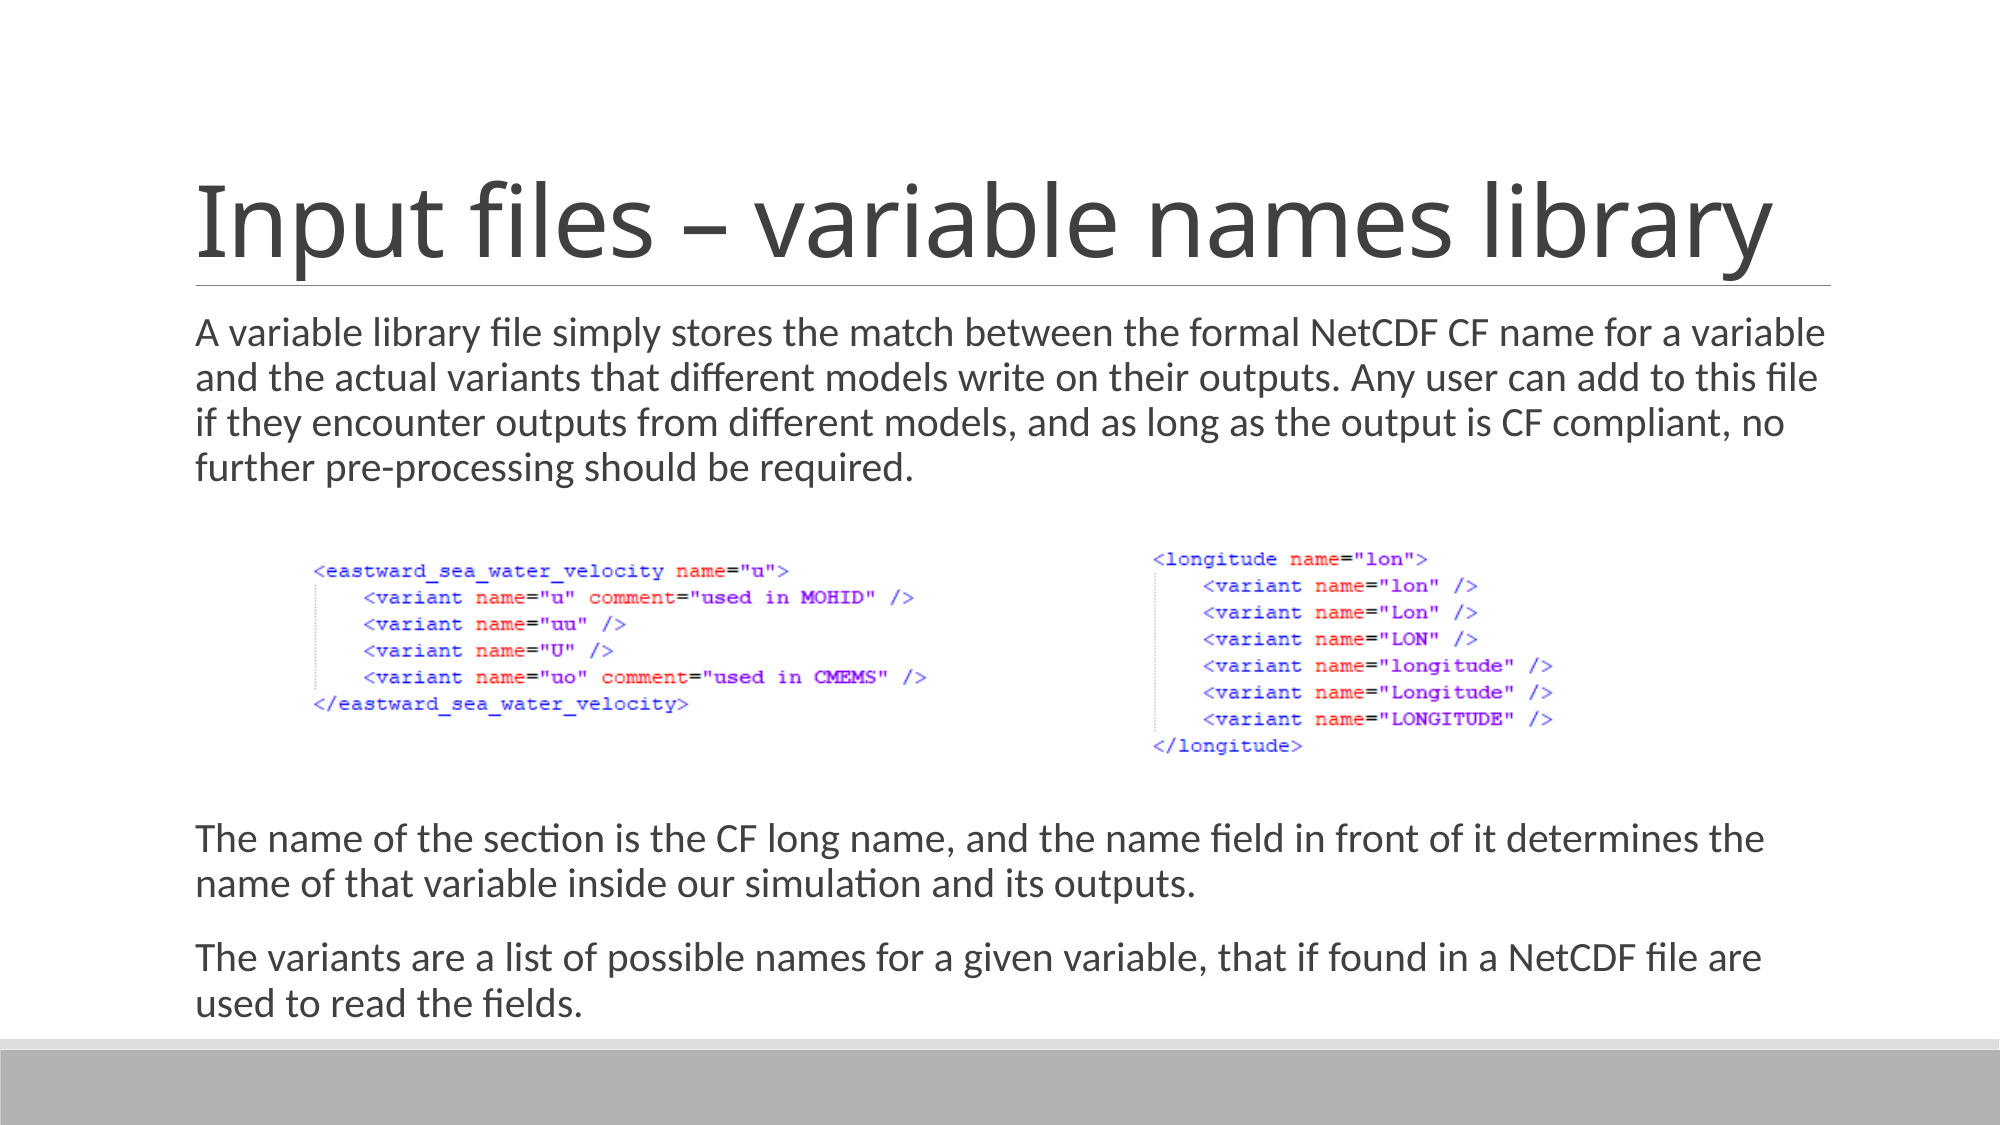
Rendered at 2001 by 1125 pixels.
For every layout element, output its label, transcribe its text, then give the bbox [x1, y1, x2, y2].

list A variable library file simply stores the match between the formal NetCDF CF name for a variable and the actual variants that different models write on their outputs. Any user can add to this file if they encounter outputs from different models, and as long as the output is CF compliant, no further pre-processing should be required. The name of the section is the CF long name, and the name field in front of it determines the name of that variable inside our simulation and its outputs. The variants are a list of possible names for a given variable, that if found in a NetCDF file are used to read the fields. [180, 302, 1830, 1054]
picture [1141, 545, 1573, 764]
picture [304, 559, 950, 722]
title Input files – variable names library [180, 47, 1830, 285]
